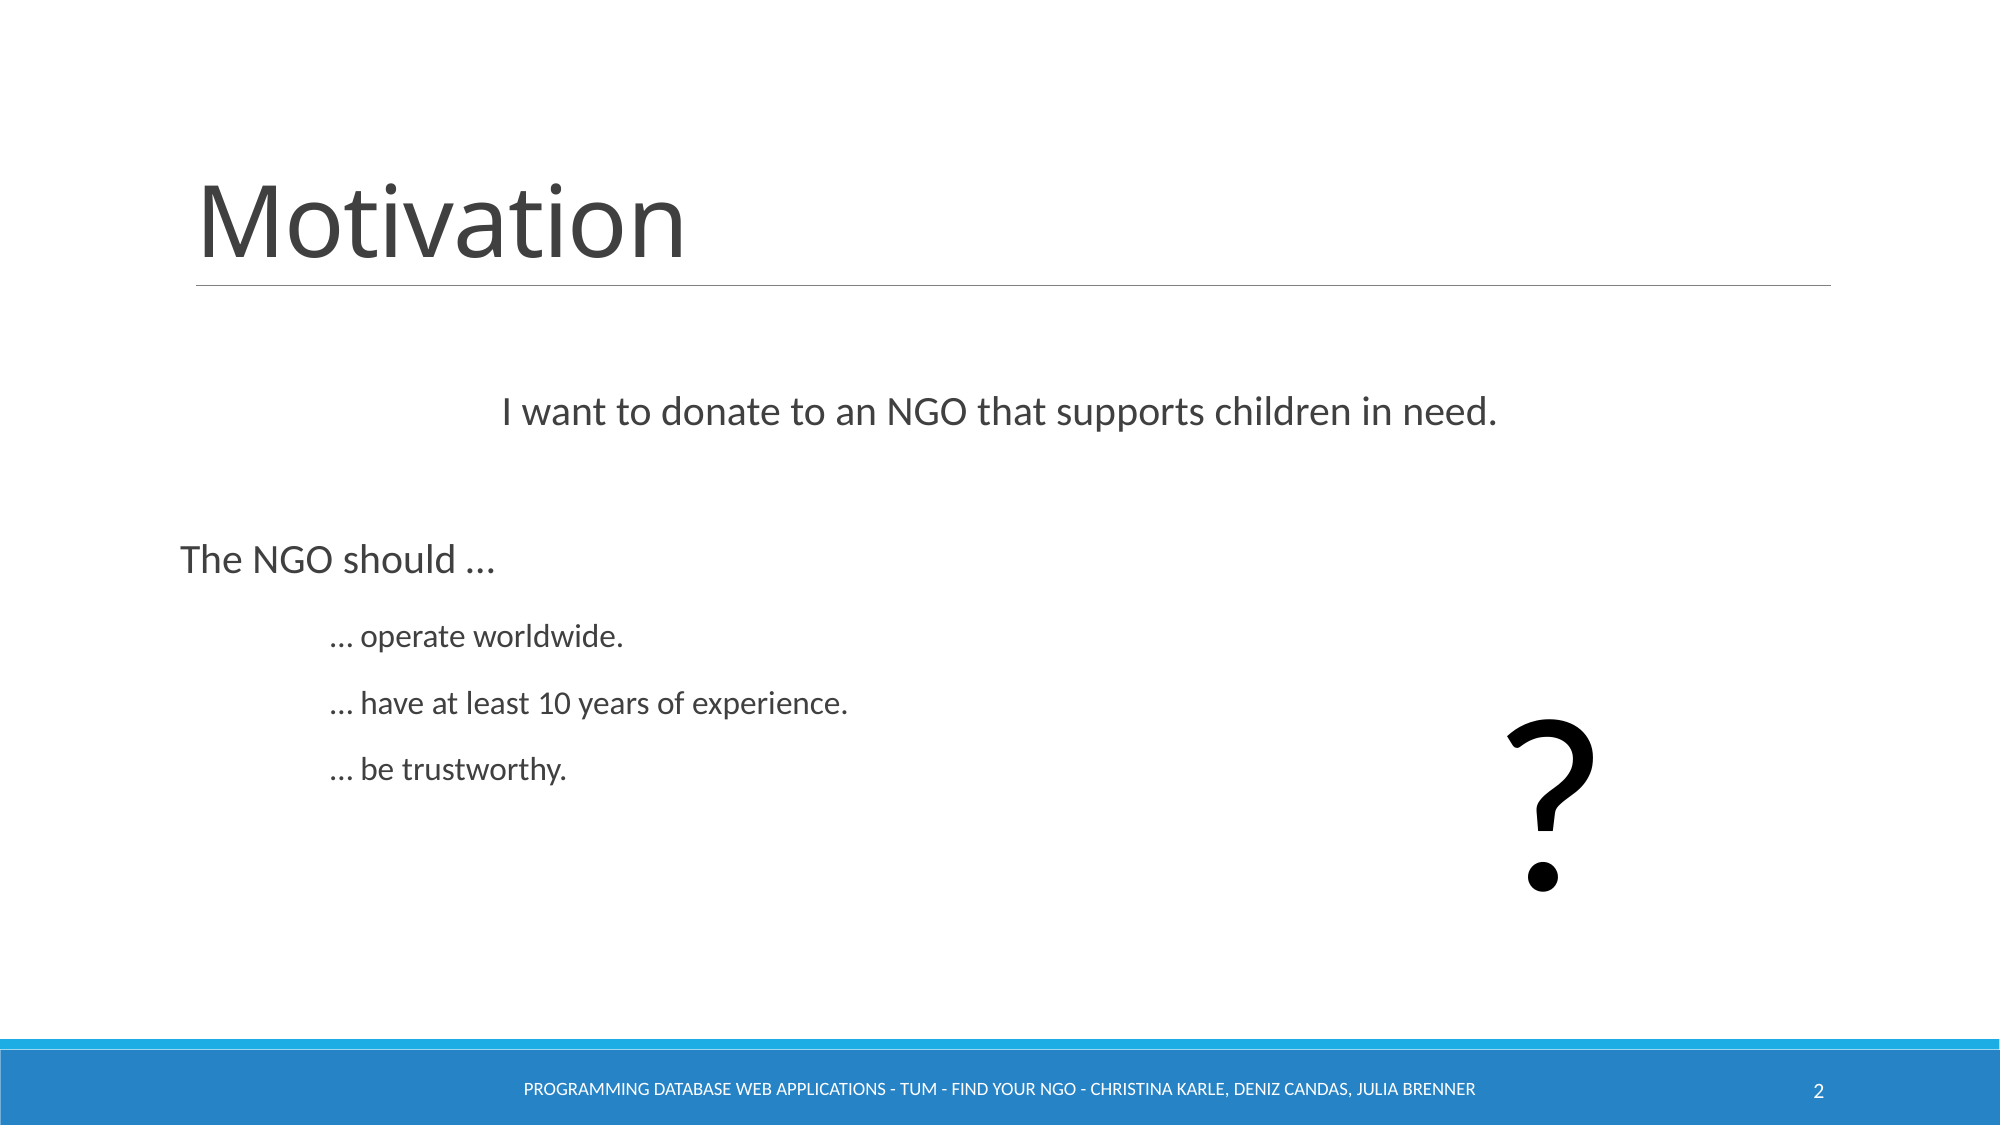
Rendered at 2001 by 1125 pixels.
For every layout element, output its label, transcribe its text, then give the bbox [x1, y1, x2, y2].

list I want to donate to an NGO that supports children in need. The NGO should … … operate worldwide. … have at least 10 years of experience. … be trustworthy. [180, 302, 1830, 963]
slide_number 2 [1624, 1059, 1840, 1120]
footer Programming Database Web Applications - TUM - Find your NGO - Christina Karle, Deniz Candas, Julia Brenner [501, 1057, 1498, 1118]
title Motivation [180, 47, 1830, 285]
text_box ? [1478, 633, 2000, 949]
